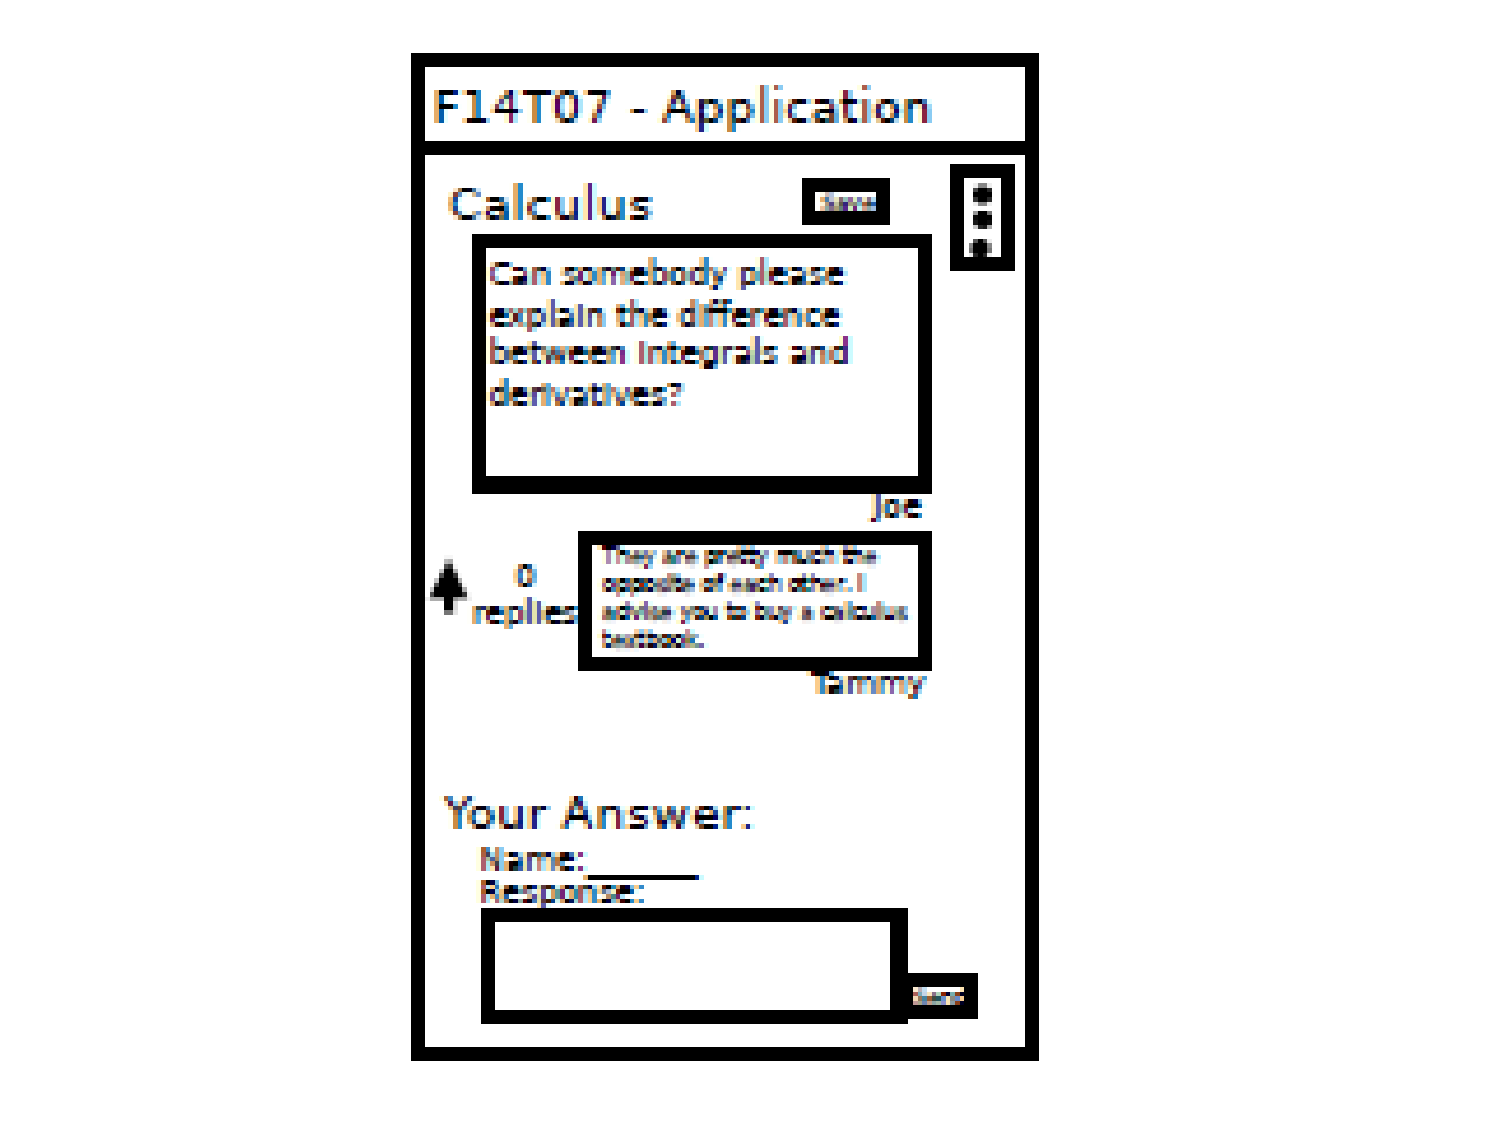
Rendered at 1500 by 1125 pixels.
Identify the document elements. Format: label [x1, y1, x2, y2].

picture [407, 44, 1053, 1071]
